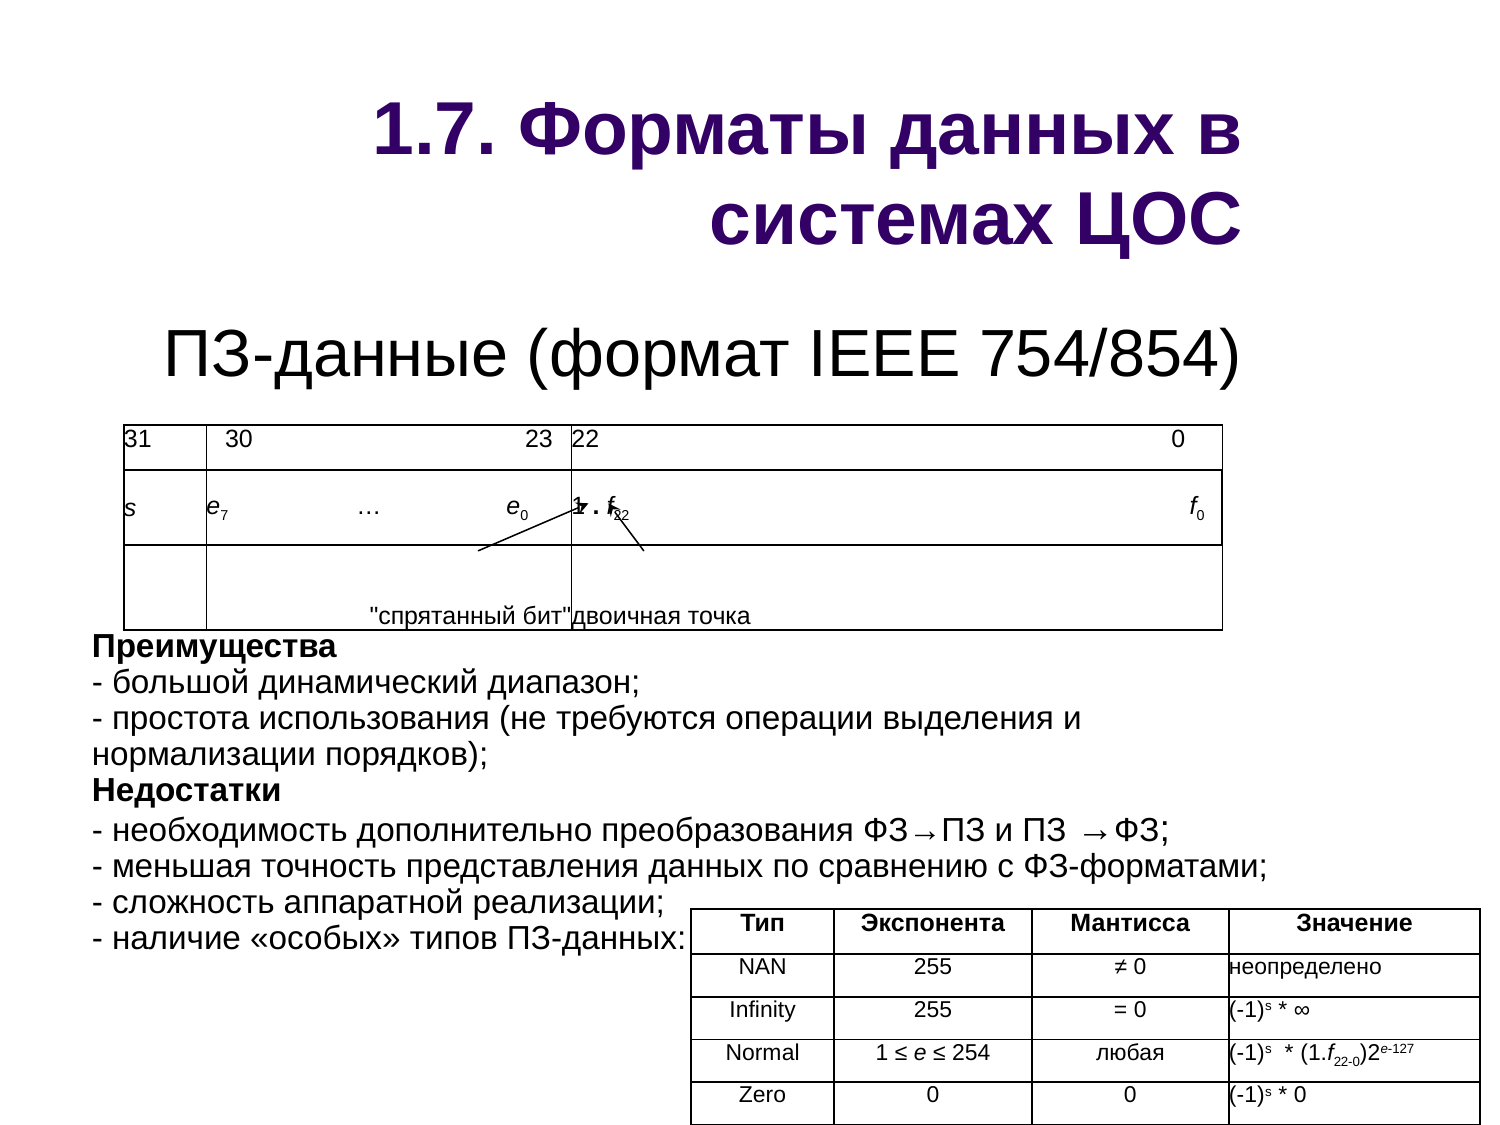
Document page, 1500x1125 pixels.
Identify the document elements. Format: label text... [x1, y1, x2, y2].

table_cell (-1)s * (1.f22-0)2e-127 [1230, 1040, 1479, 1081]
table_cell неопределено [1230, 955, 1479, 996]
table_cell (-1)s * ∞ [1230, 998, 1479, 1039]
table_cell Normal [692, 1040, 833, 1081]
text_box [478, 503, 589, 552]
table_header 31 [125, 426, 206, 469]
table_cell 1 . f22 f0 [572, 471, 1221, 544]
table_cell 255 [835, 955, 1031, 996]
table_cell ≠ 0 [1033, 955, 1228, 996]
table_cell Infinity [692, 998, 833, 1039]
subtitle ПЗ-данные (формат IEEE 754/854) [53, 302, 1258, 398]
table_header Экспонента [835, 910, 1031, 953]
table_cell любая [1033, 1040, 1228, 1081]
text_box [608, 503, 644, 552]
table_cell двоичная точка [572, 546, 1222, 629]
table_header Мантисса [1033, 910, 1228, 953]
table_cell = 0 [1033, 998, 1228, 1039]
table_header Тип [692, 910, 833, 953]
table_cell 0 [1033, 1083, 1228, 1124]
table_cell 0 [835, 1083, 1031, 1124]
text_box Преимущества - большой динамический диапазон; - простота использования (не требуются операции выделения и нормализации порядков); Недостатки - необходимость дополнительно преобразования ФЗ→ПЗ и ПЗ →ФЗ; - меньшая точность представления данных по сравнению с ФЗ-форматами; - сложность аппаратной реализации; - наличие «особых» типов ПЗ-данных: [76, 621, 1294, 1003]
table_cell (-1)s * 0 [1230, 1083, 1479, 1124]
table_header Значение [1230, 910, 1479, 953]
table_cell 255 [835, 998, 1031, 1039]
table_cell "спрятанный бит" [207, 546, 571, 629]
table_cell e7 … e0 [207, 471, 571, 544]
table_cell 1 ≤ e ≤ 254 [835, 1040, 1031, 1081]
table_cell s [125, 471, 206, 544]
table_cell Zero [692, 1083, 833, 1124]
table_cell NAN [692, 955, 833, 996]
table_header 22 0 [572, 426, 1222, 469]
table_header 30 23 [207, 426, 571, 469]
title 1.7. Форматы данных в системах ЦОС [51, 76, 1258, 268]
table_cell [125, 546, 206, 629]
